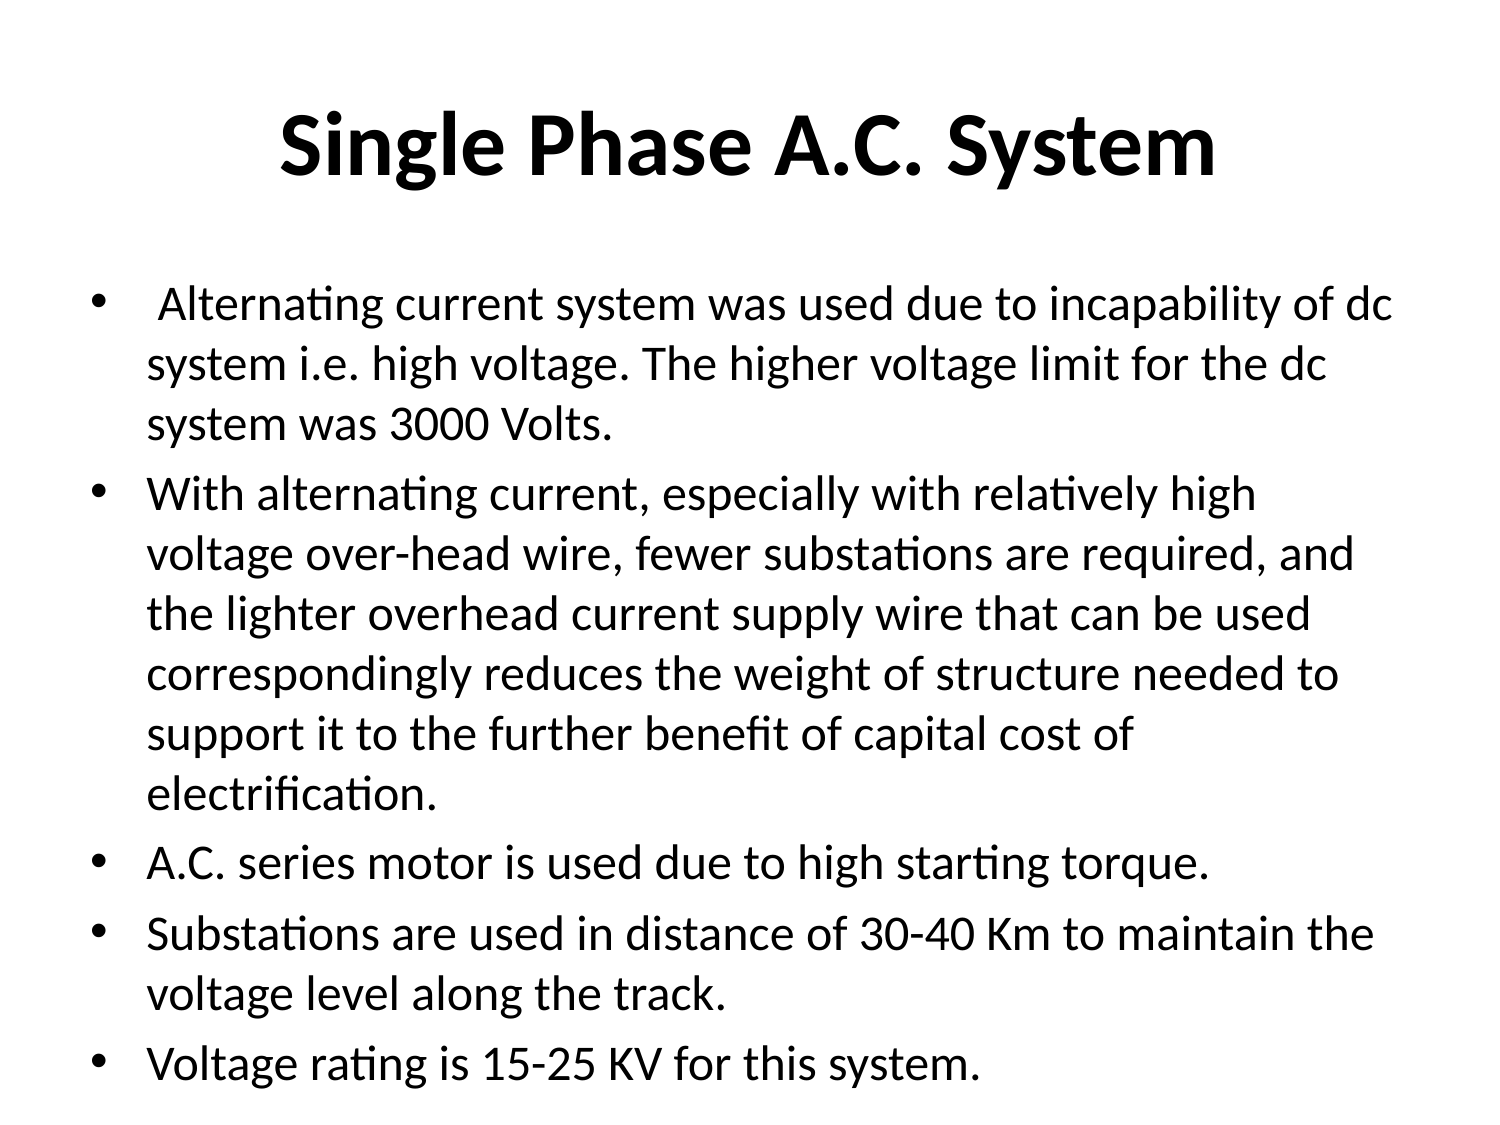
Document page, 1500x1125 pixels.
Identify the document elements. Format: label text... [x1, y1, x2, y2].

title Single Phase A.C. System [75, 45, 1425, 233]
list Alternating current system was used due to incapability of dc system i.e. high voltage. The higher voltage limit for the dc system was 3000 Volts. With alternating current, especially with relatively high voltage over-head wire, fewer substations are required, and the lighter overhead current supply wire that can be used correspondingly reduces the weight of structure needed to support it to the further benefit of capital cost of electrification. A.C. series motor is used due to high starting torque. Substations are used in distance of 30-40 Km to maintain the voltage level along the track. Voltage rating is 15-25 KV for this system. [75, 262, 1425, 1005]
